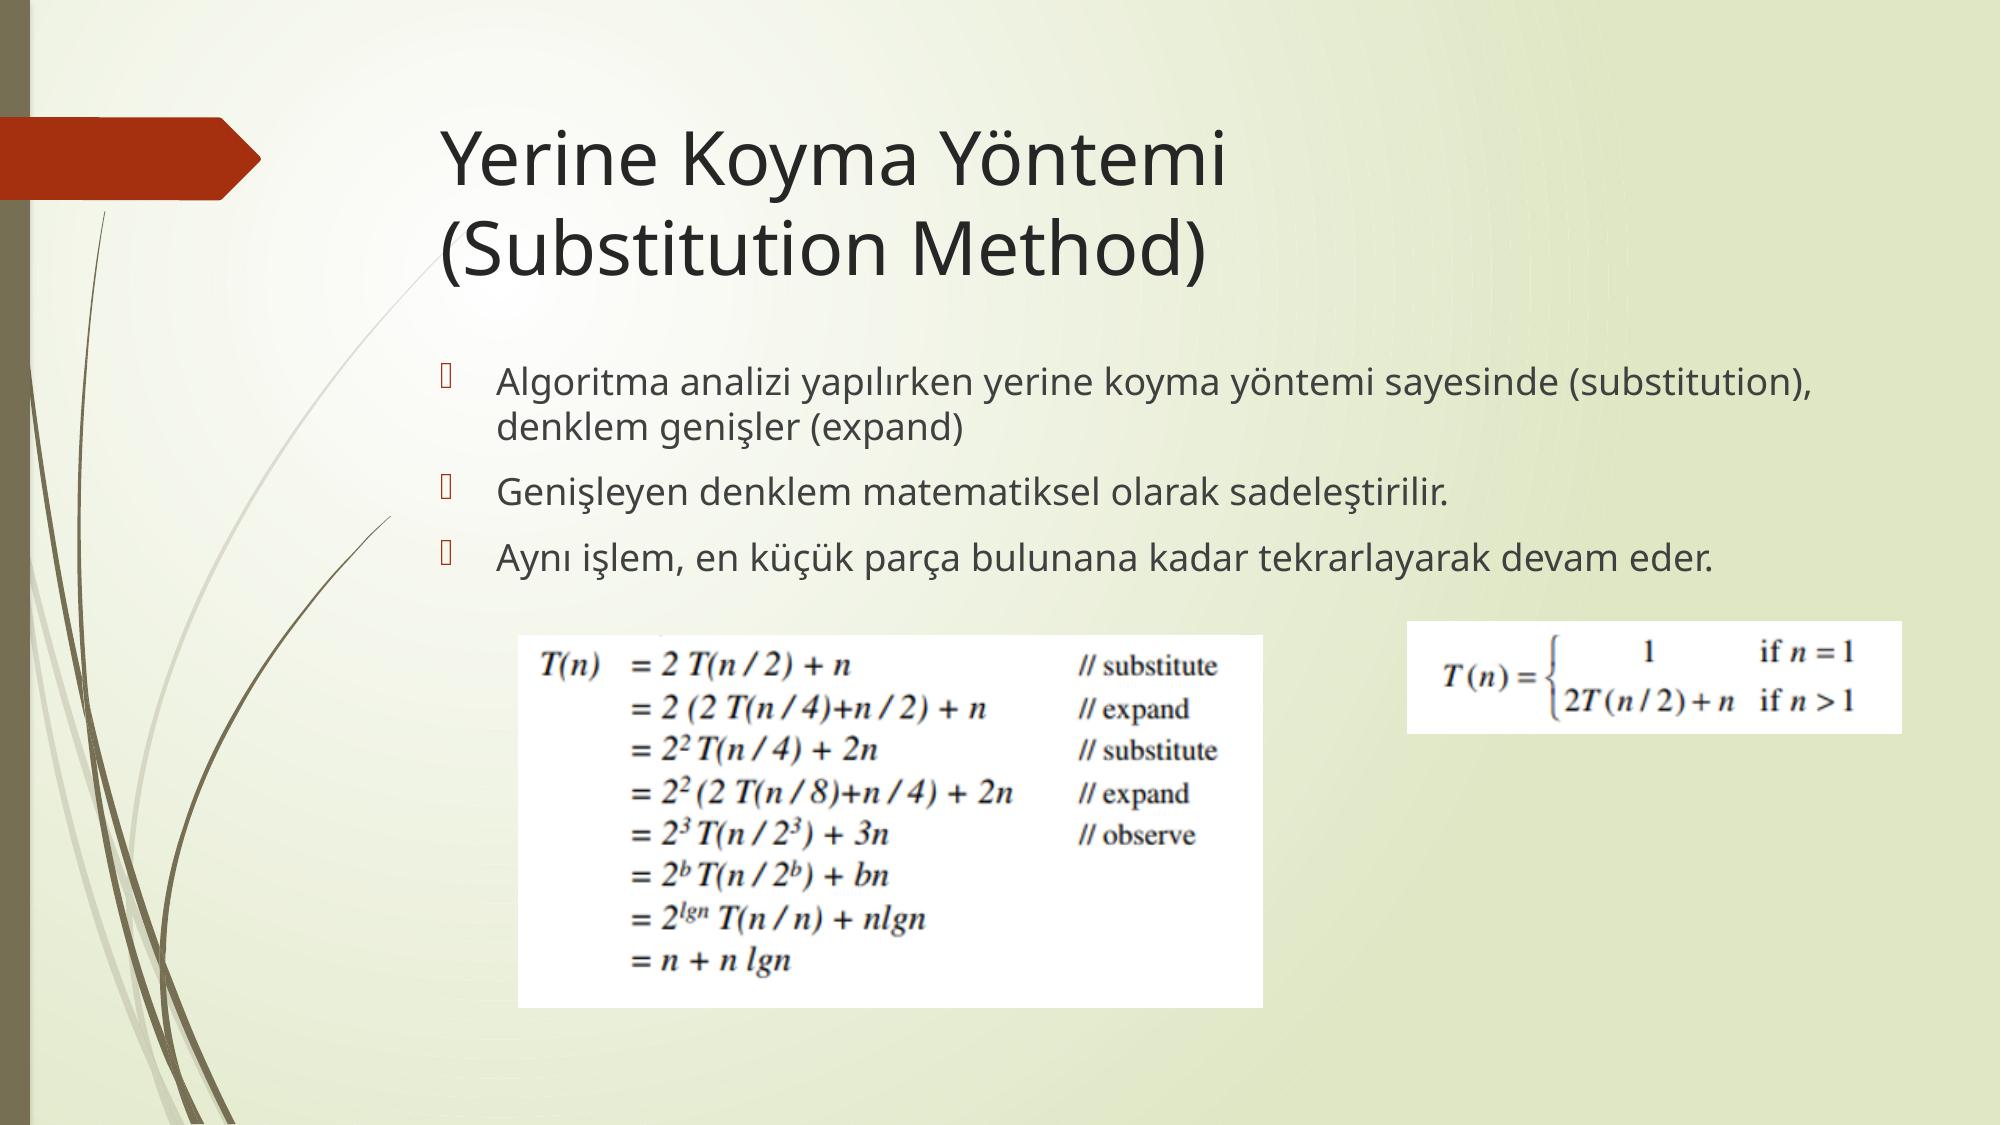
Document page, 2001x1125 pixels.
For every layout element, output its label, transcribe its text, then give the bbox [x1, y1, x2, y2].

title Yerine Koyma Yöntemi (Substitution Method) [425, 102, 1888, 313]
picture [1407, 620, 1902, 734]
picture [518, 635, 1263, 1008]
list Algoritma analizi yapılırken yerine koyma yöntemi sayesinde (substitution), denklem genişler (expand) Genişleyen denklem matematiksel olarak sadeleştirilir. Aynı işlem, en küçük parça bulunana kadar tekrarlayarak devam eder. [424, 350, 1888, 970]
